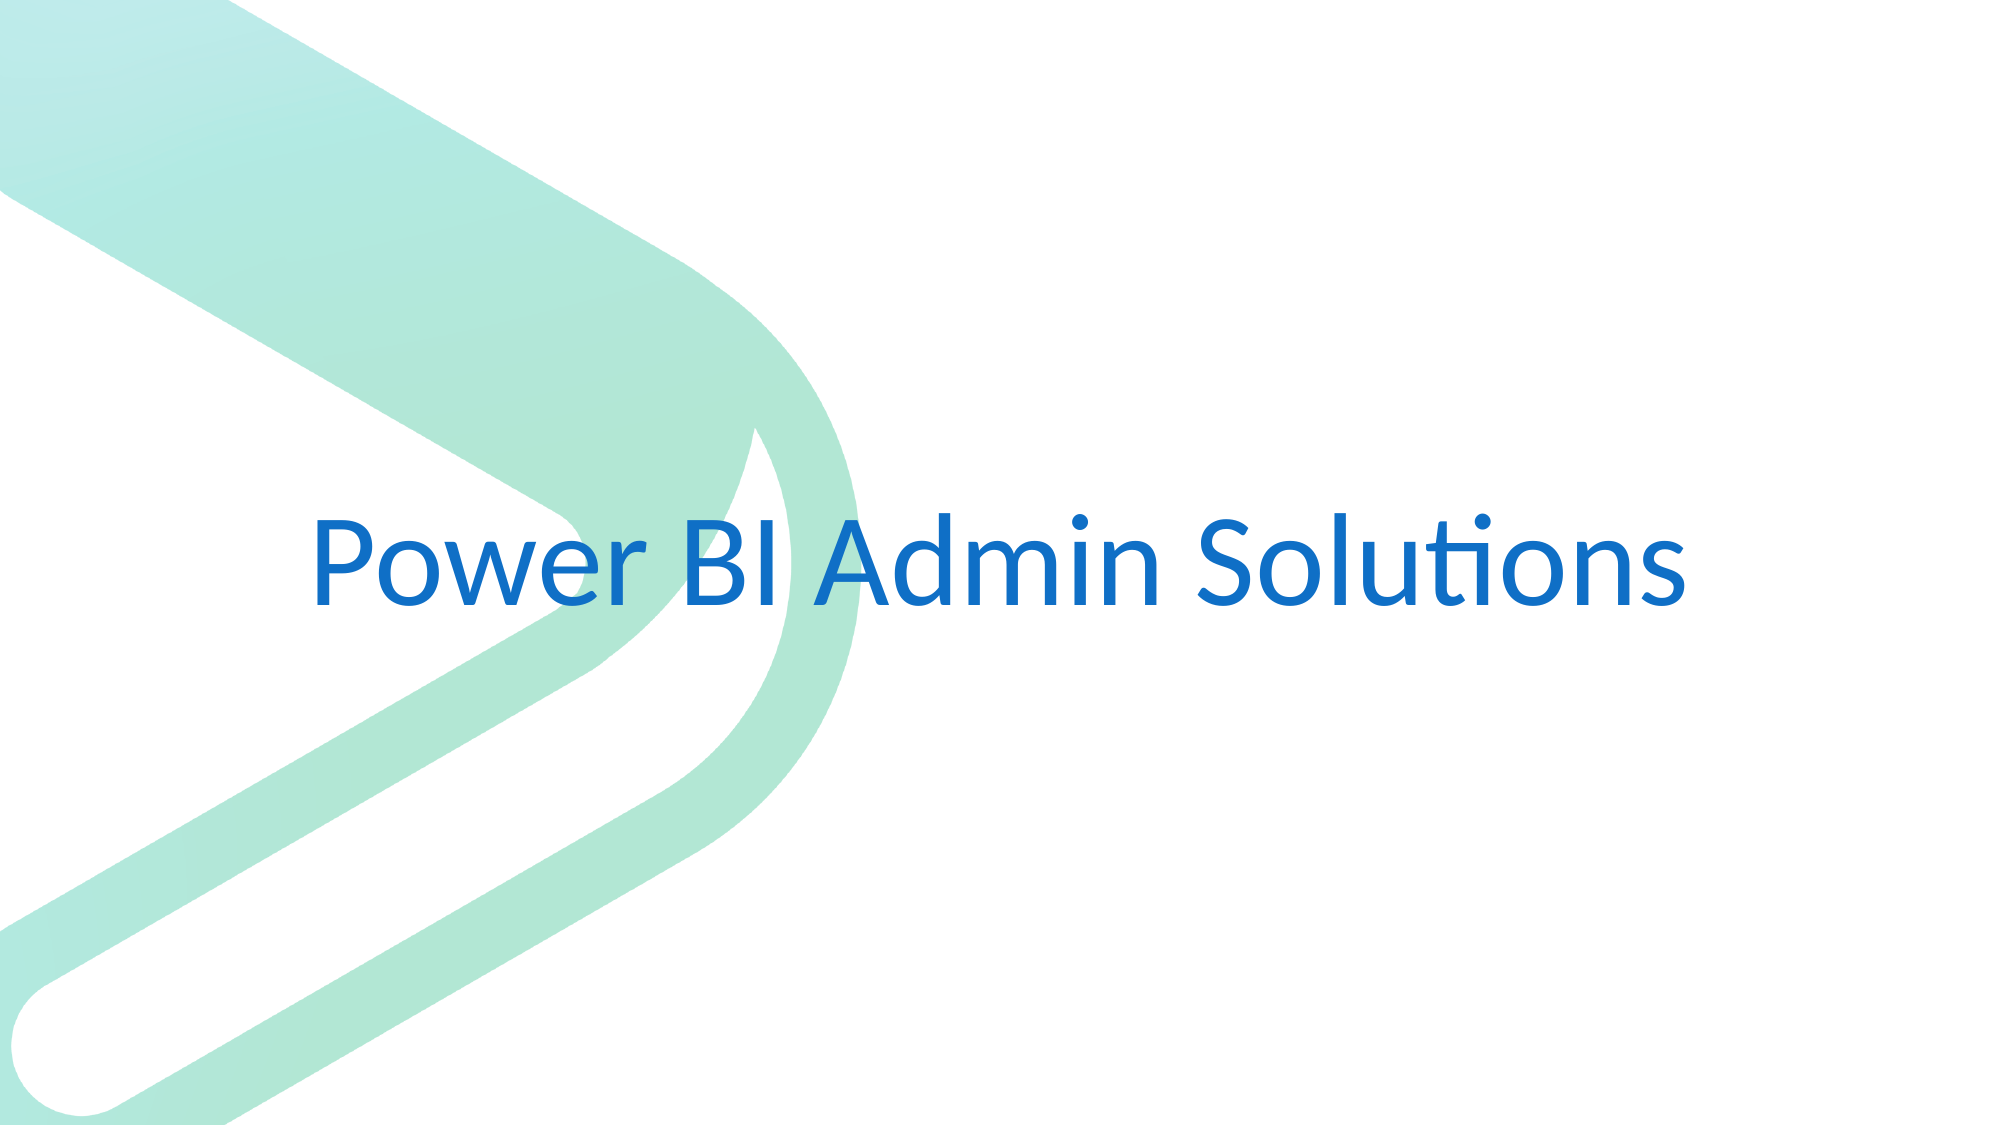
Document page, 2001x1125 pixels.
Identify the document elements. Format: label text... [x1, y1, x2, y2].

picture [0, 0, 863, 1125]
title Power BI Admin Solutions [62, 62, 1938, 1063]
